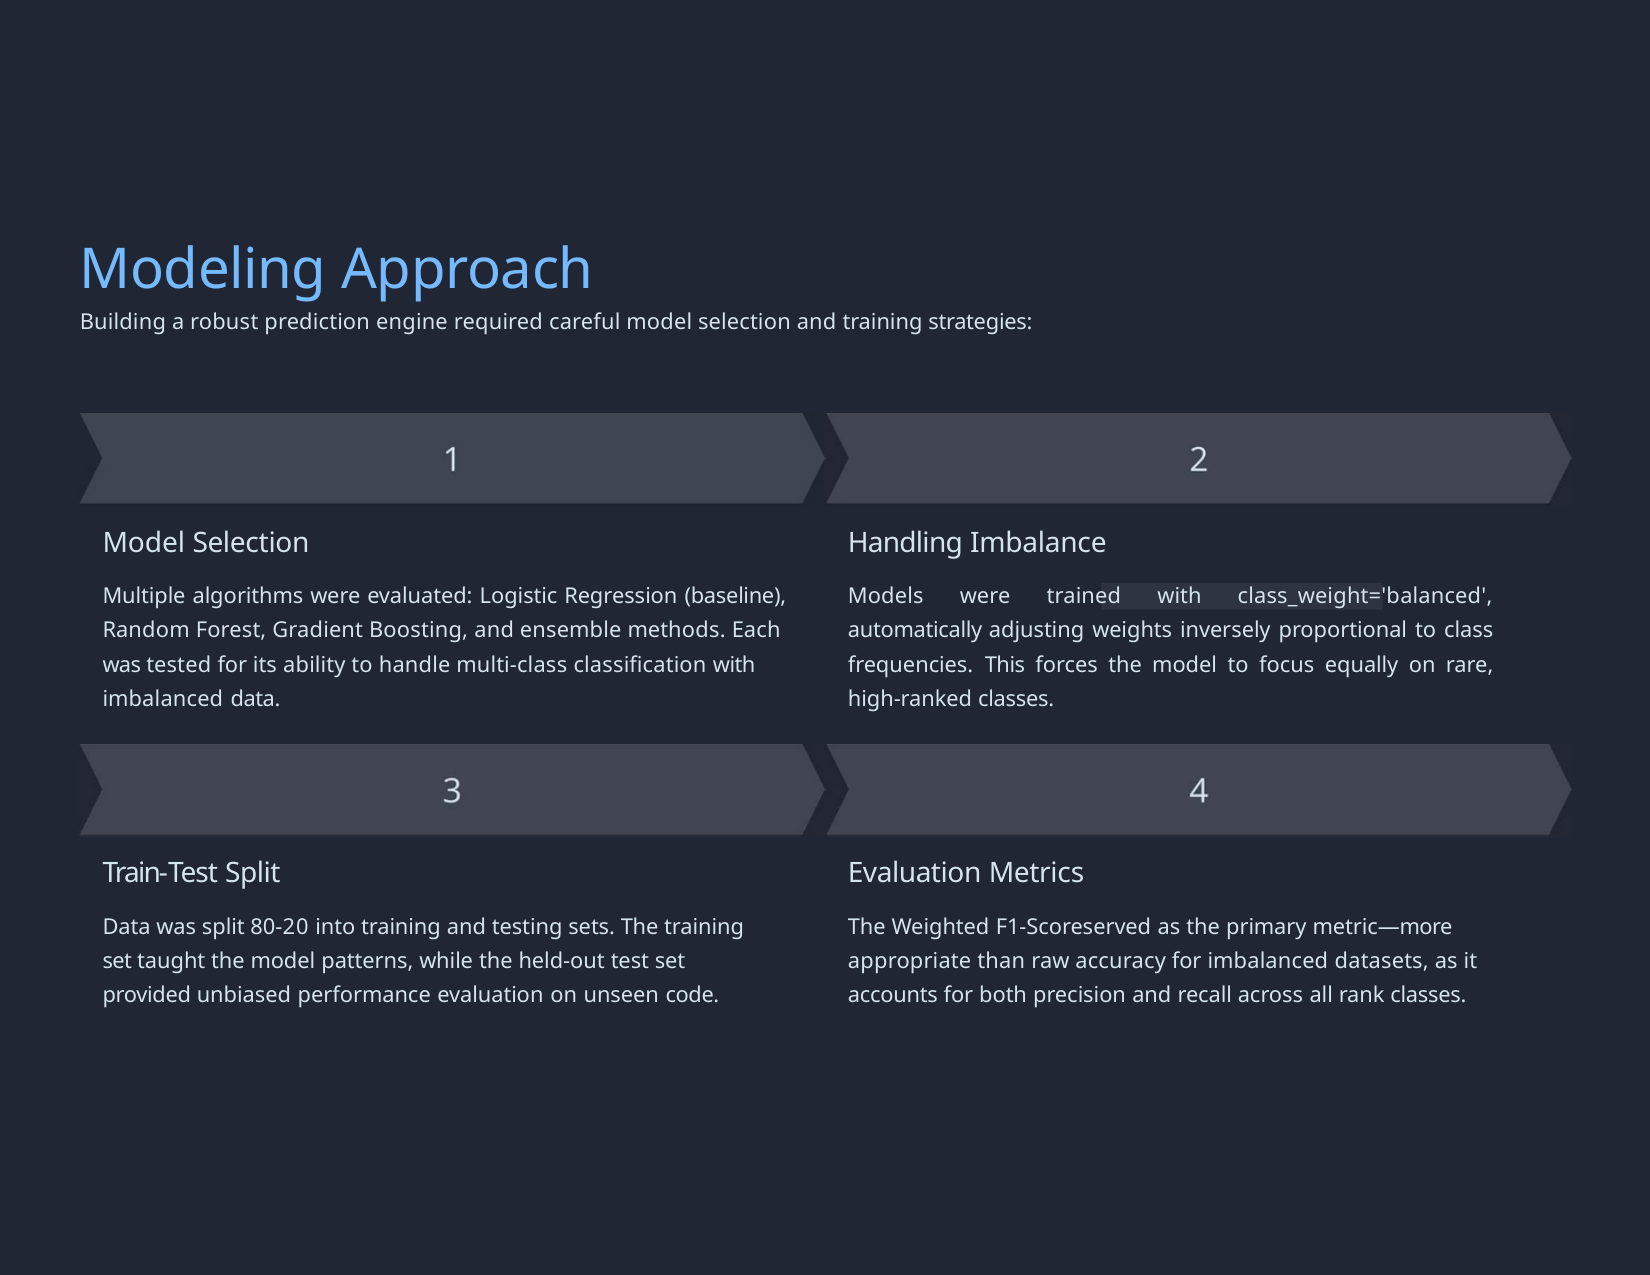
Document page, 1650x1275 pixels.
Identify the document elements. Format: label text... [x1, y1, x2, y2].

text_box Evaluation Metrics The Weighted F1-Scoreserved as the primary metric—more appropriate than raw accuracy for imbalanced datasets, as it accounts for both precision and recall across all rank classes. [845, 852, 1537, 1008]
title Modeling Approach Building a robust prediction engine required careful model selection and training strategies: [77, 136, 1481, 412]
picture [78, 413, 1572, 506]
picture [78, 744, 1572, 837]
text_box Handling Imbalance Models were trained with class_weight='balanced', automatically adjusting weights inversely proportional to class frequencies. This forces the model to focus equally on rare, high-ranked classes. [845, 522, 1495, 711]
text_box Train-Test Split Data was split 80-20 into training and testing sets. The training set taught the model patterns, while the held-out test set provided unbiased performance evaluation on unseen code. [100, 852, 755, 1008]
text_box Model Selection Multiple algorithms were evaluated: Logistic Regression (baseline), Random Forest, Gradient Boosting, and ensemble methods. Each was tested for its ability to handle multi-class classification with imbalanced data. [100, 522, 789, 711]
